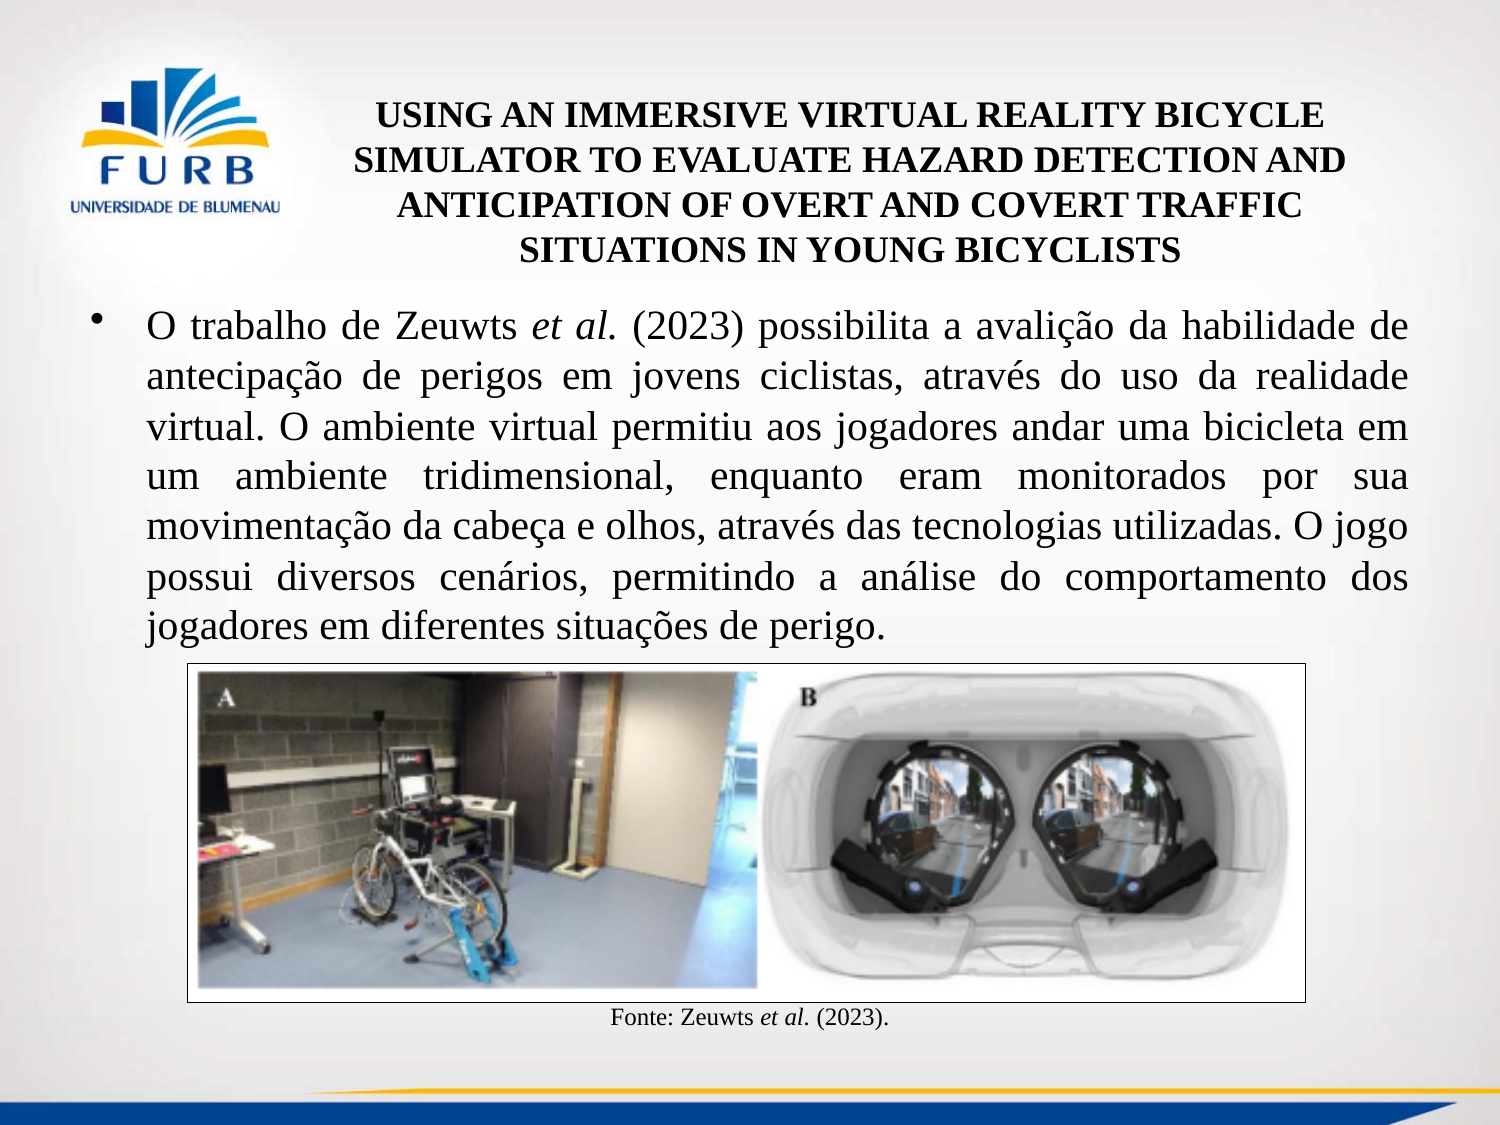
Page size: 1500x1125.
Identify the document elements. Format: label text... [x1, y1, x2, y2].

list O trabalho de Zeuwts et al. (2023) possibilita a avalição da habilidade de antecipação de perigos em jovens ciclistas, através do uso da realidade virtual. O ambiente virtual permitiu aos jogadores andar uma bicicleta em um ambiente tridimensional, enquanto eram monitorados por sua movimentação da cabeça e olhos, através das tecnologias utilizadas. O jogo possui diversos cenários, permitindo a análise do comportamento dos jogadores em diferentes situações de perigo. [75, 290, 1425, 1034]
title Using an immersive virtual reality bicycle simulator to evaluate hazard detection and anticipation of overt and covert trafFIc situations in young bicyclists [312, 113, 1388, 290]
text_box Fonte: Zeuwts et al. (2023). [595, 1003, 905, 1038]
picture [0, 0, 1500, 1125]
